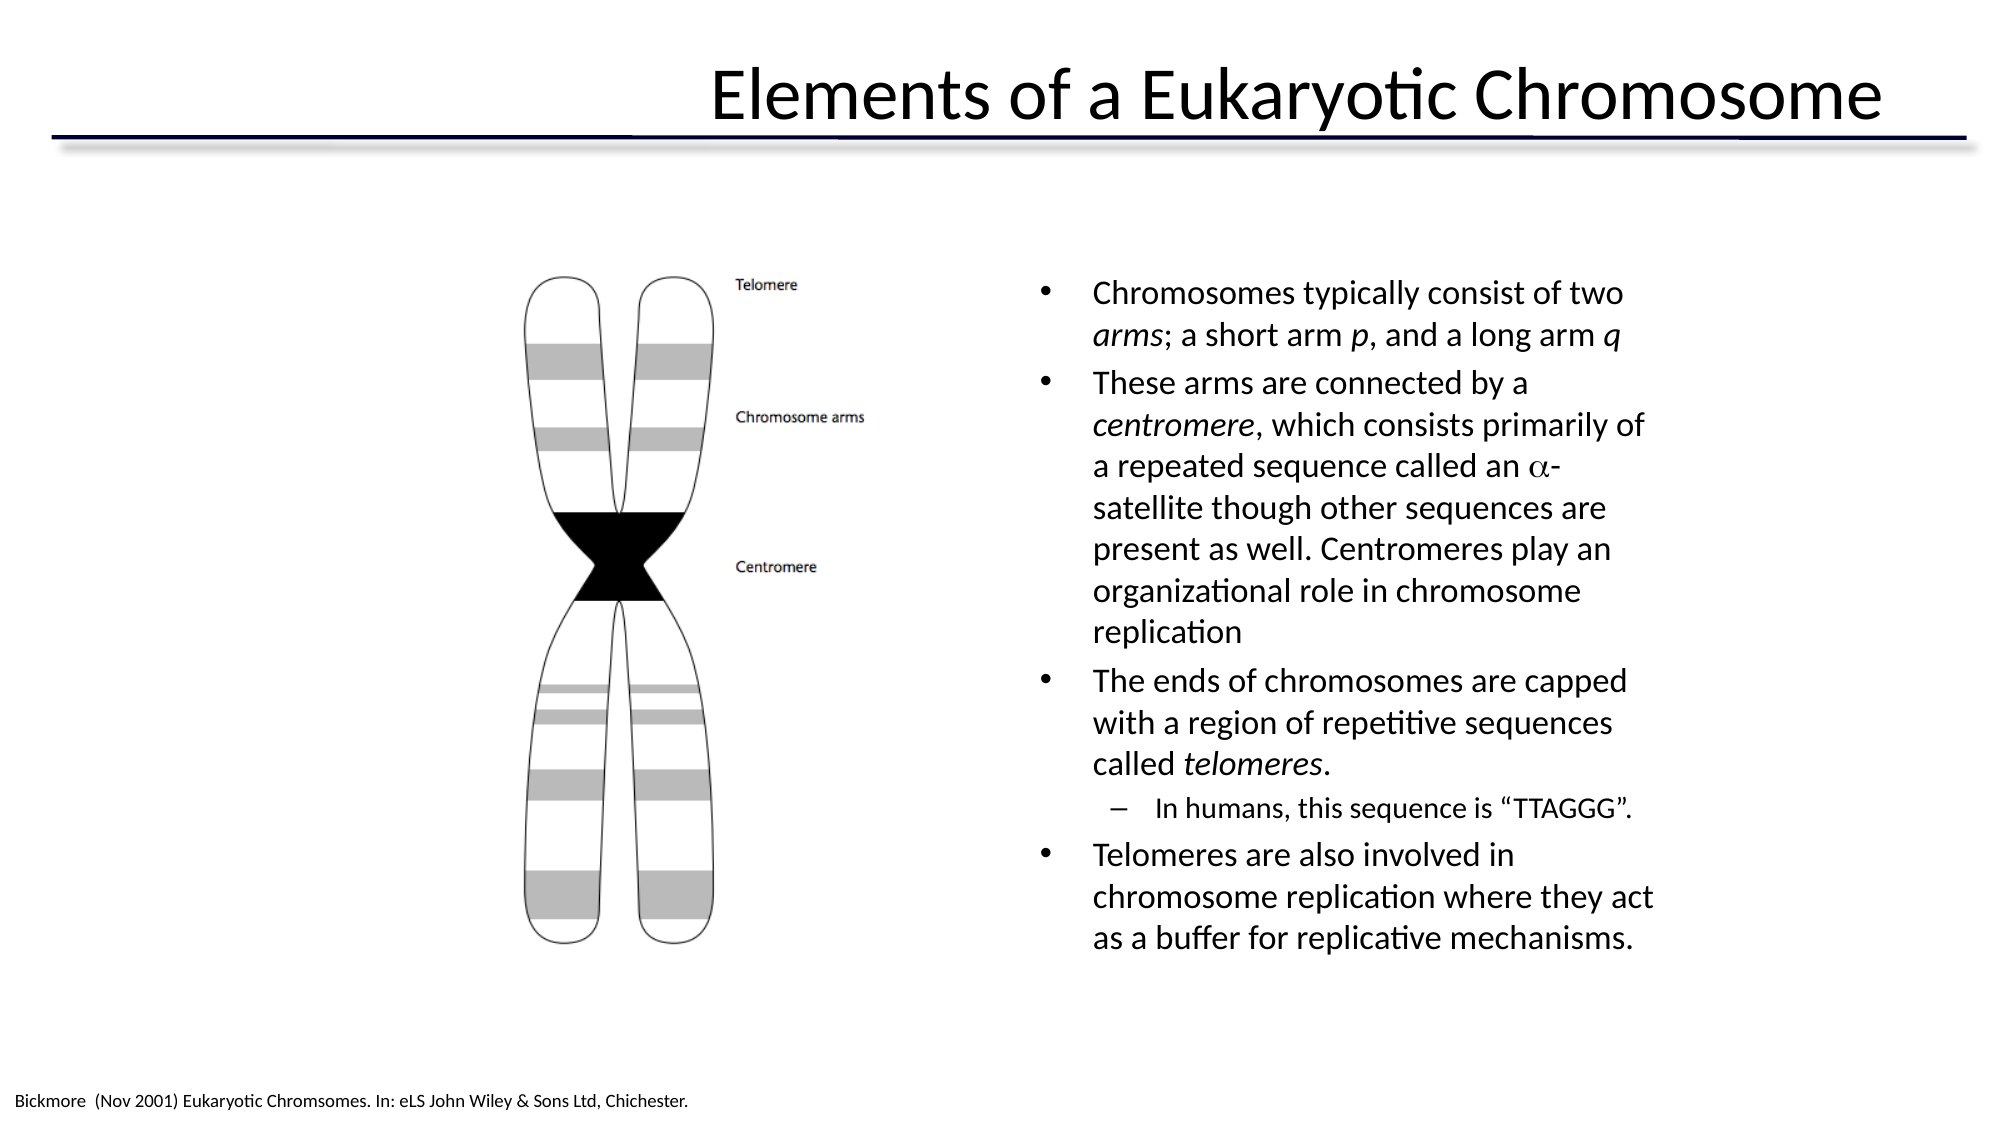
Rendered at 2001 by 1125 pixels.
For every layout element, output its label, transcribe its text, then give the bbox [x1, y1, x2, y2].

text_box Bickmore (Nov 2001) Eukaryotic Chromsomes. In: eLS John Wiley & Sons Ltd, Chichester. [0, 1081, 725, 1119]
title Elements of a Eukaryotic Chromosome [99, 37, 1900, 225]
picture [474, 249, 889, 963]
list Chromosomes typically consist of two arms; a short arm p, and a long arm q These arms are connected by a centromere, which consists primarily of a repeated sequence called an a-satellite though other sequences are present as well. Centromeres play an organizational role in chromosome replication The ends of chromosomes are capped with a region of repetitive sequences called telomeres. In humans, this sequence is “TTAGGG”. Telomeres are also involved in chromosome replication where they act as a buffer for replicative mechanisms. [1025, 262, 1675, 1005]
